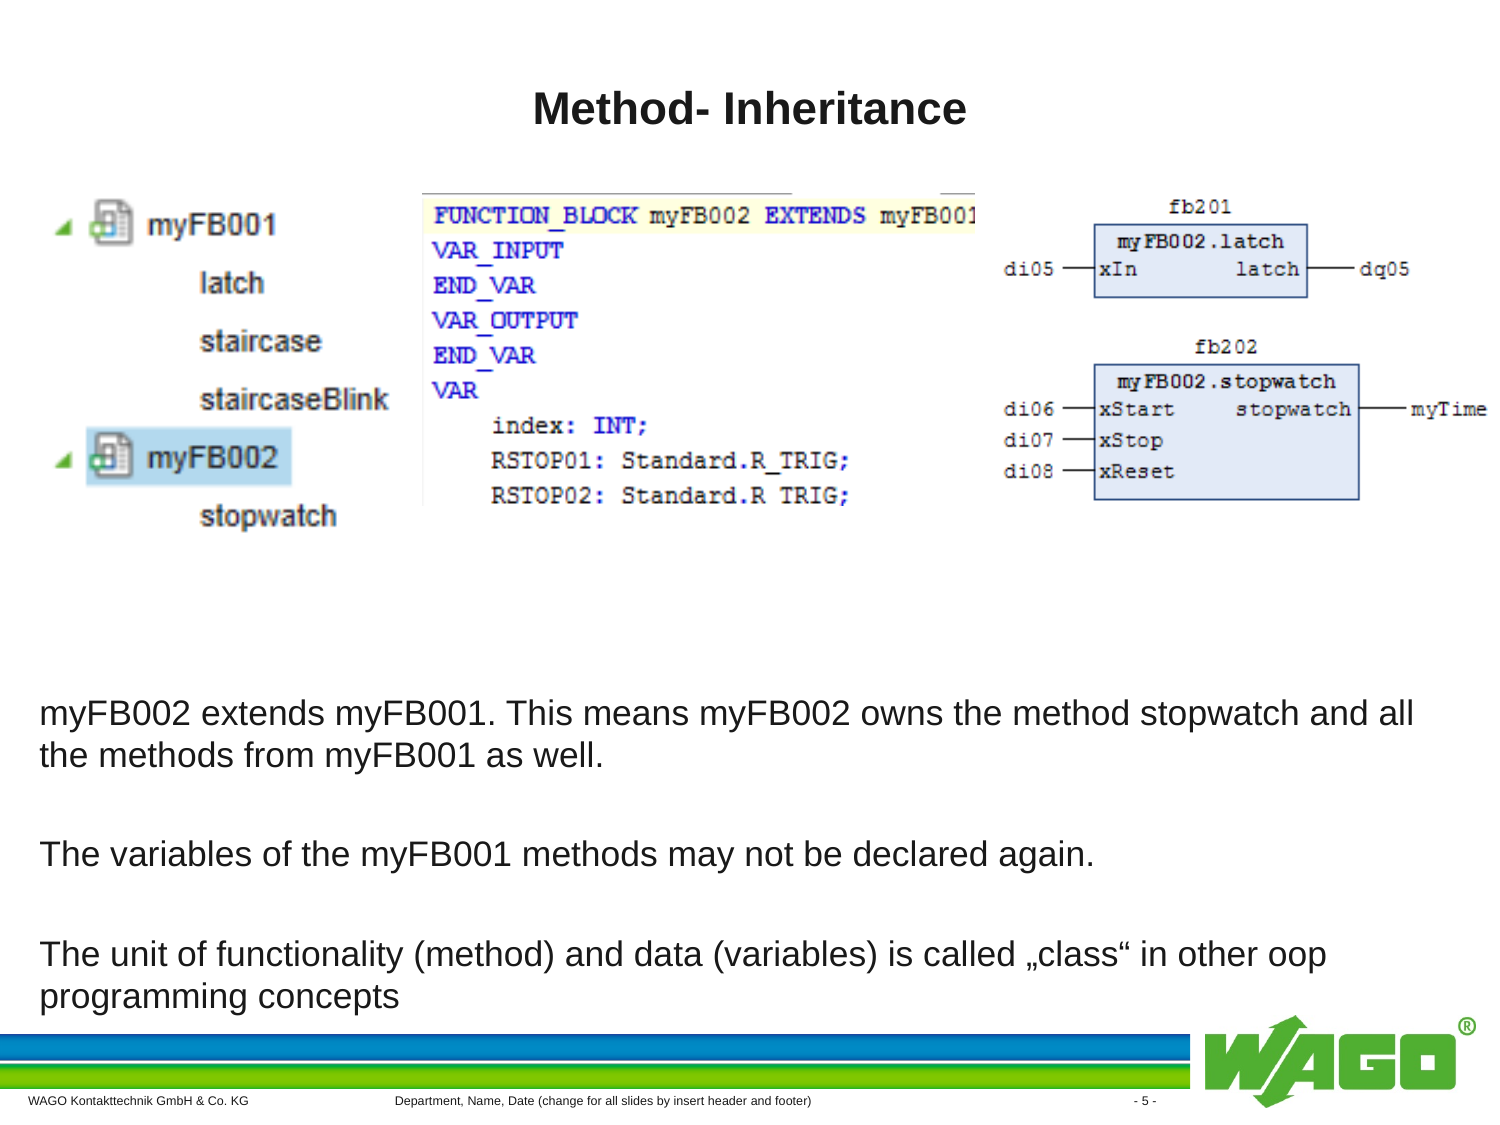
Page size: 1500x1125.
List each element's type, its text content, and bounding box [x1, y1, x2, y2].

picture [26, 188, 1500, 541]
footer Department, Name, Date (change for all slides by insert header and footer) [379, 1085, 855, 1116]
picture [1205, 1015, 1476, 1108]
title Method- Inheritance [56, 71, 1444, 146]
list myFB002 extends myFB001. This means myFB002 owns the method stopwatch and all the methods from myFB001 as well. The variables of the myFB001 methods may not be declared again. The unit of functionality (method) and data (variables) is called „class“ in other oop programming concepts [26, 683, 1432, 984]
